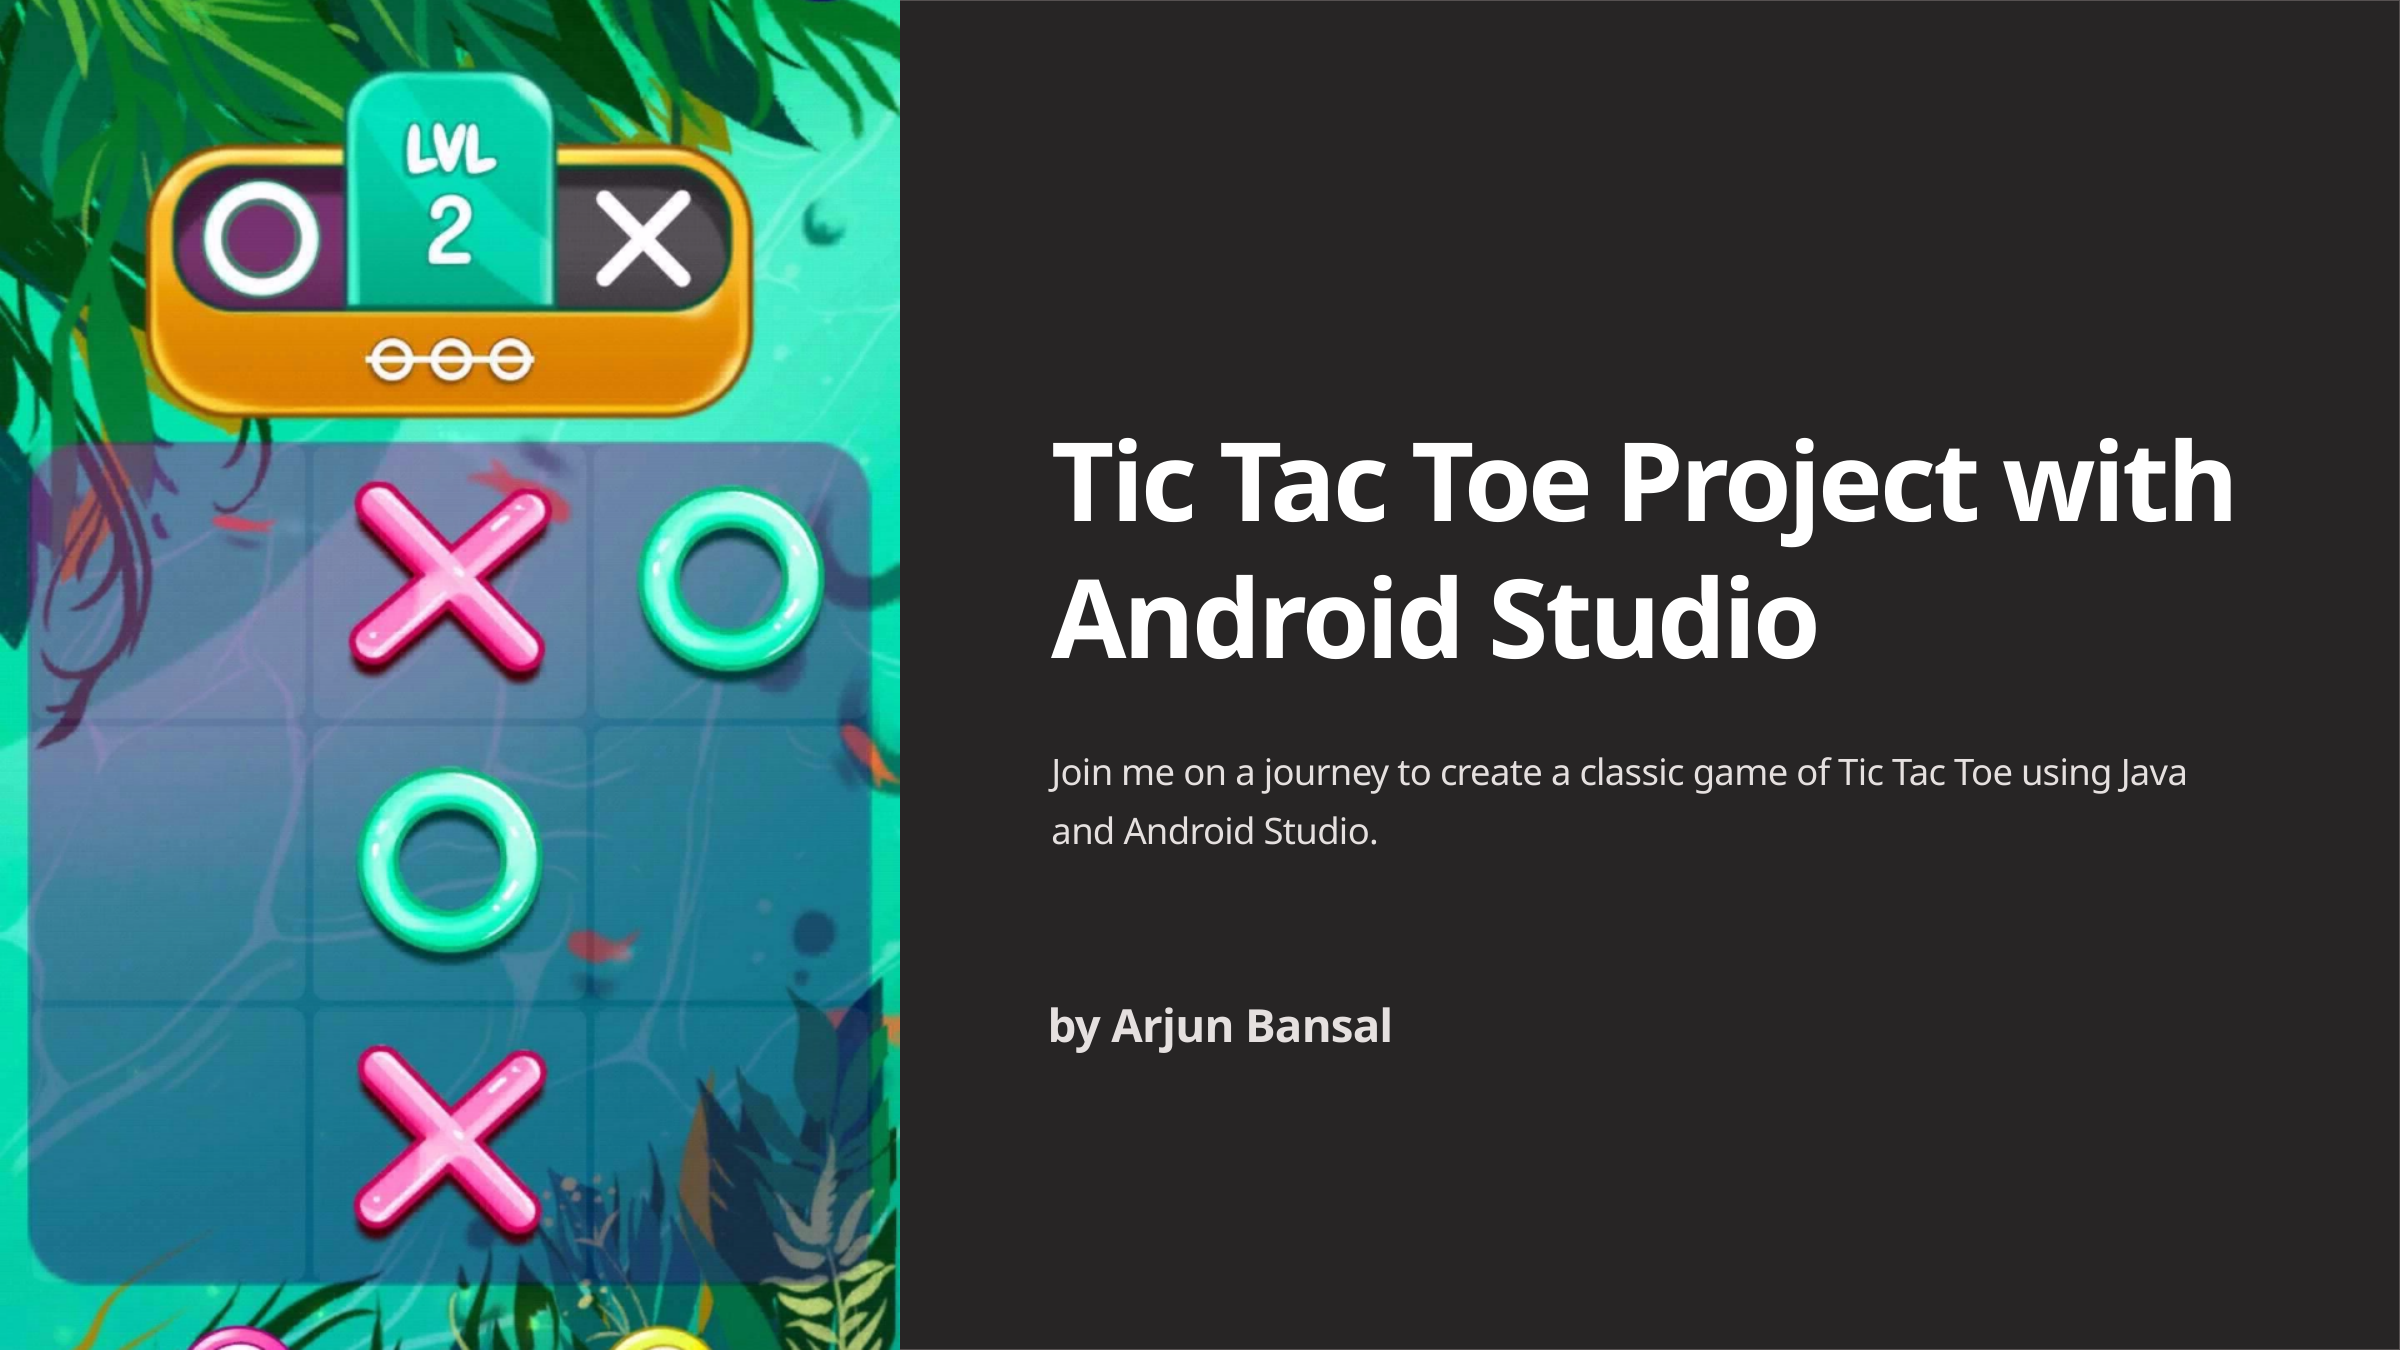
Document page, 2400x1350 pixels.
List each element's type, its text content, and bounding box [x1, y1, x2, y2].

text_box by Arjun Bansal [1032, 980, 1367, 1045]
picture [0, 0, 900, 1350]
text_box Join me on a journey to create a classic game of Tic Tac Toe using Java and Android Studio. [1036, 727, 2264, 844]
text_box [900, 0, 2400, 1350]
text_box Tic Tac Toe Project with Android Studio [1036, 399, 2264, 673]
